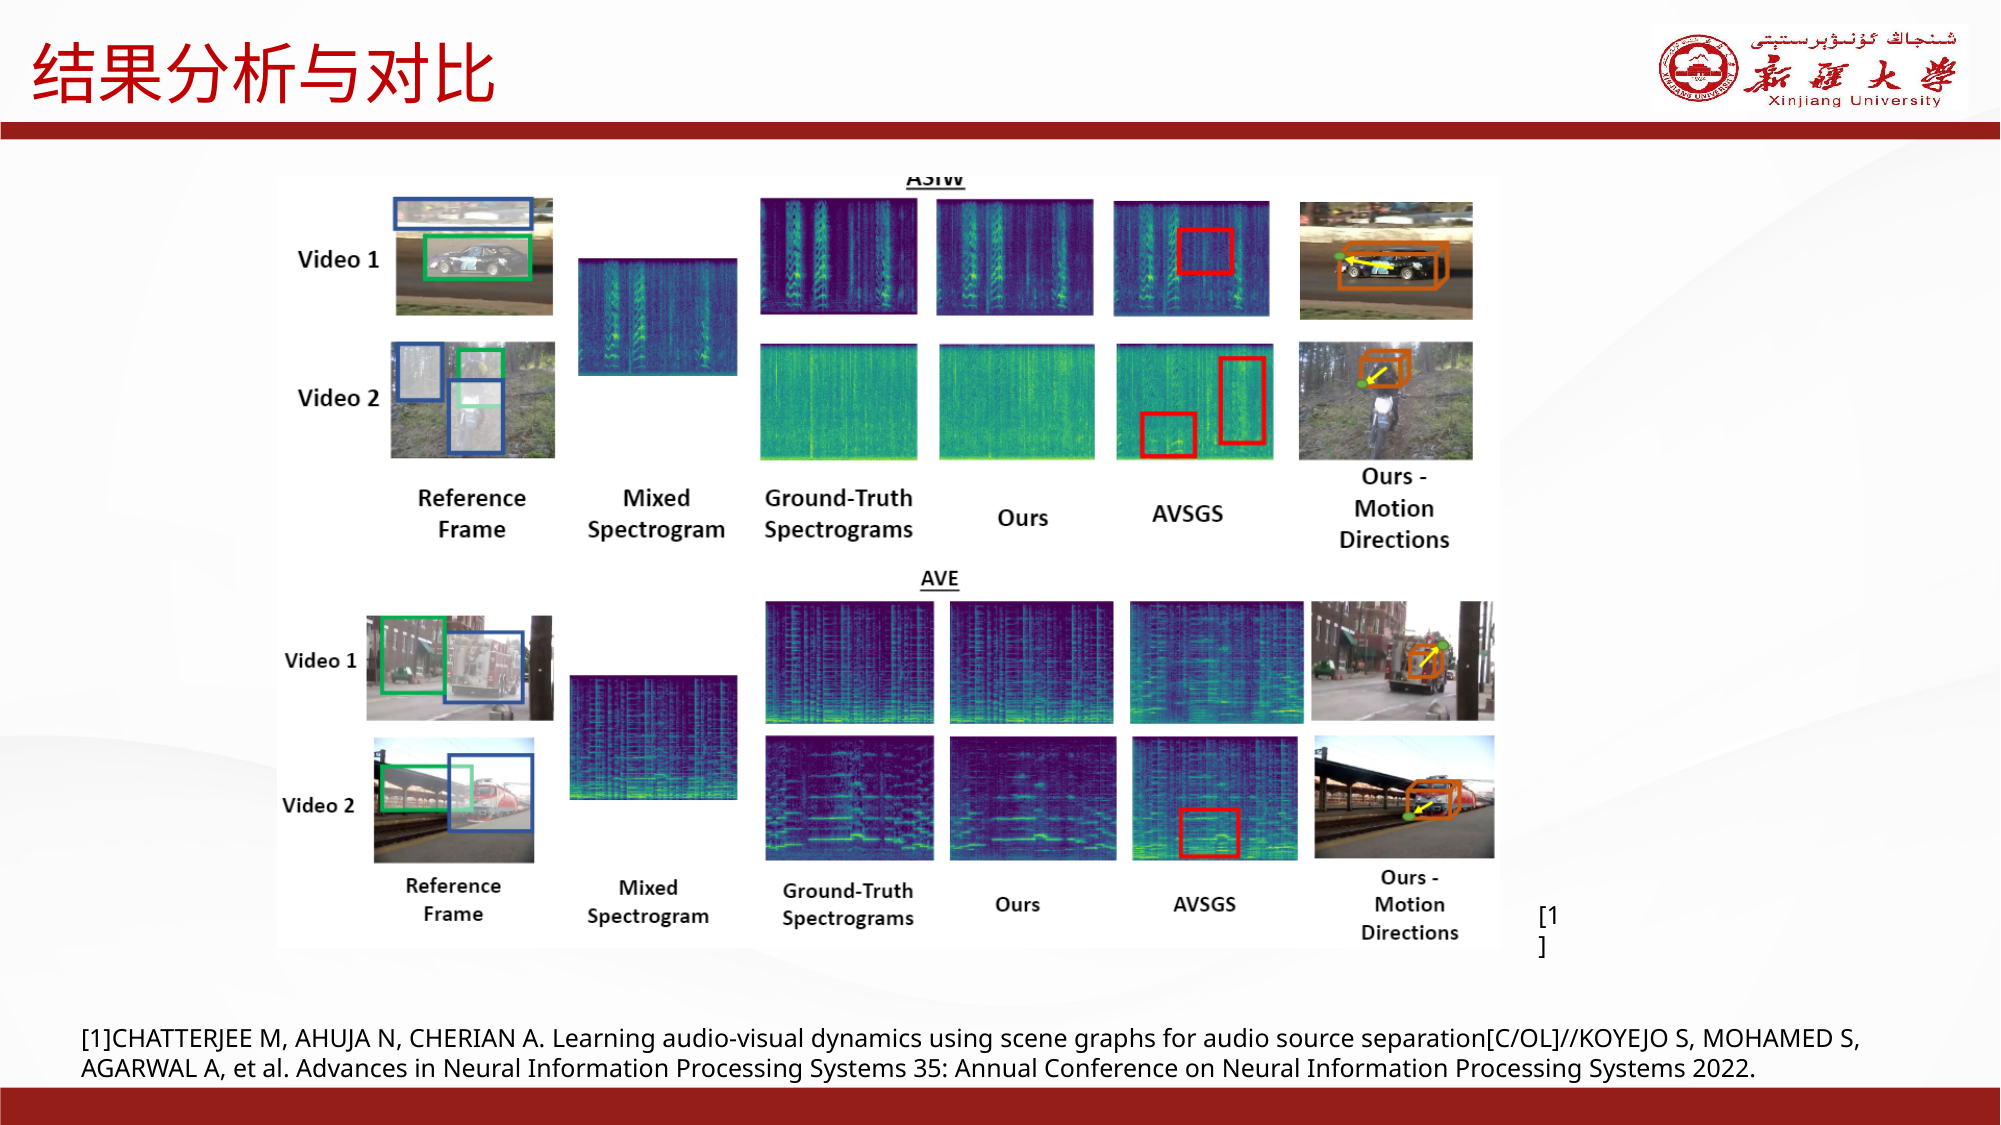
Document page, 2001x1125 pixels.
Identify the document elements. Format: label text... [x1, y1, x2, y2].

picture [0, 140, 2000, 1086]
text_box [0, 1086, 2000, 1125]
text_box 结果分析与对比 [31, 24, 1611, 113]
text_box [1] [1523, 891, 1583, 967]
picture [0, 0, 2000, 121]
text_box [0, 121, 2000, 140]
text_box [1]CHATTERJEE M, AHUJA N, CHERIAN A. Learning audio-visual dynamics using scene graphs for audio source separation[C/OL]//KOYEJO S, MOHAMED S, AGARWAL A, et al. Advances in Neural Information Processing Systems 35: Annual Conference on Neural Information Processing Systems 2022. [66, 1015, 1934, 1079]
